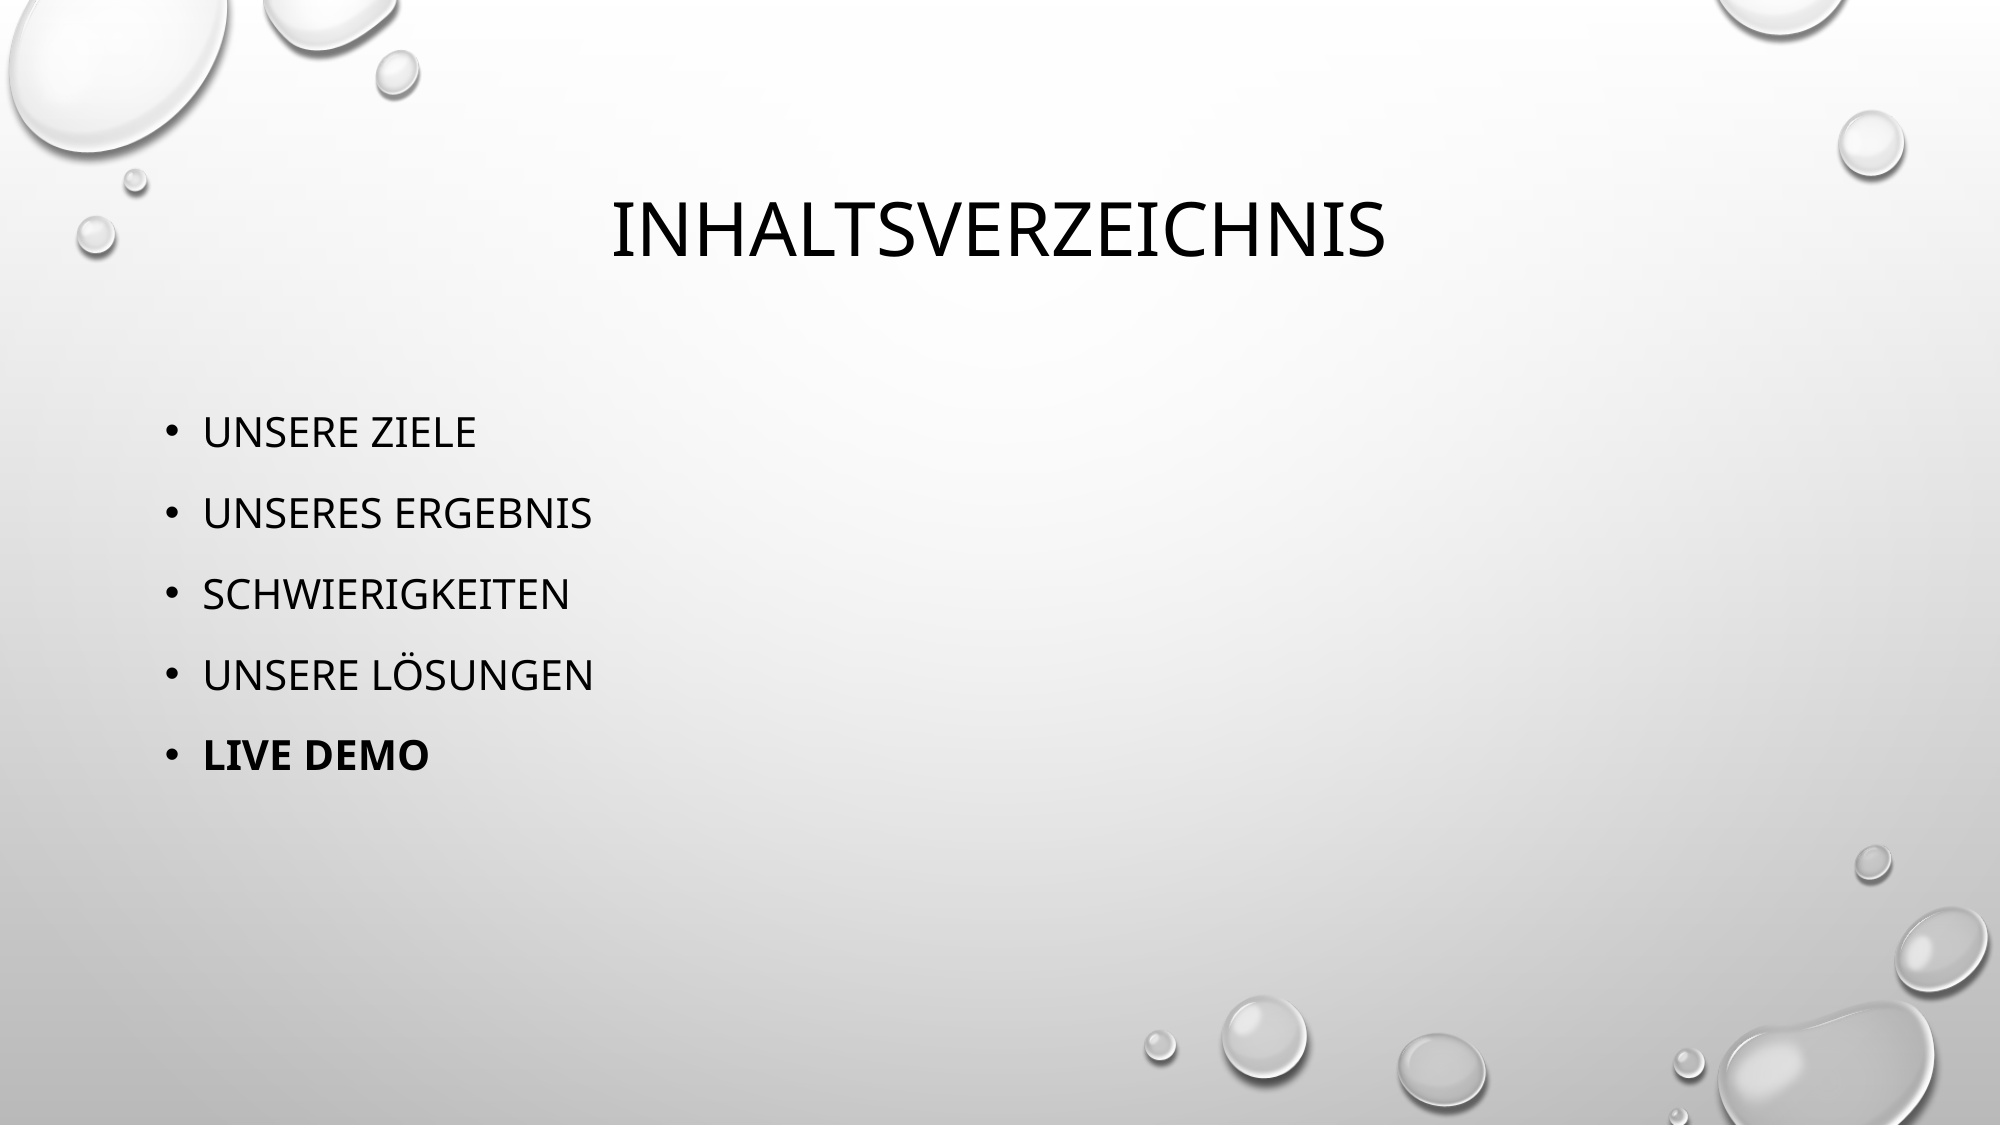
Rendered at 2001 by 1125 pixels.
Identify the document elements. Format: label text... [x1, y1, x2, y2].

title Inhaltsverzeichnis [149, 101, 1851, 364]
list Unsere Ziele Unseres Ergebnis Schwierigkeiten Unsere Lösungen Live Demo [149, 388, 1850, 950]
picture [0, 0, 2000, 1125]
